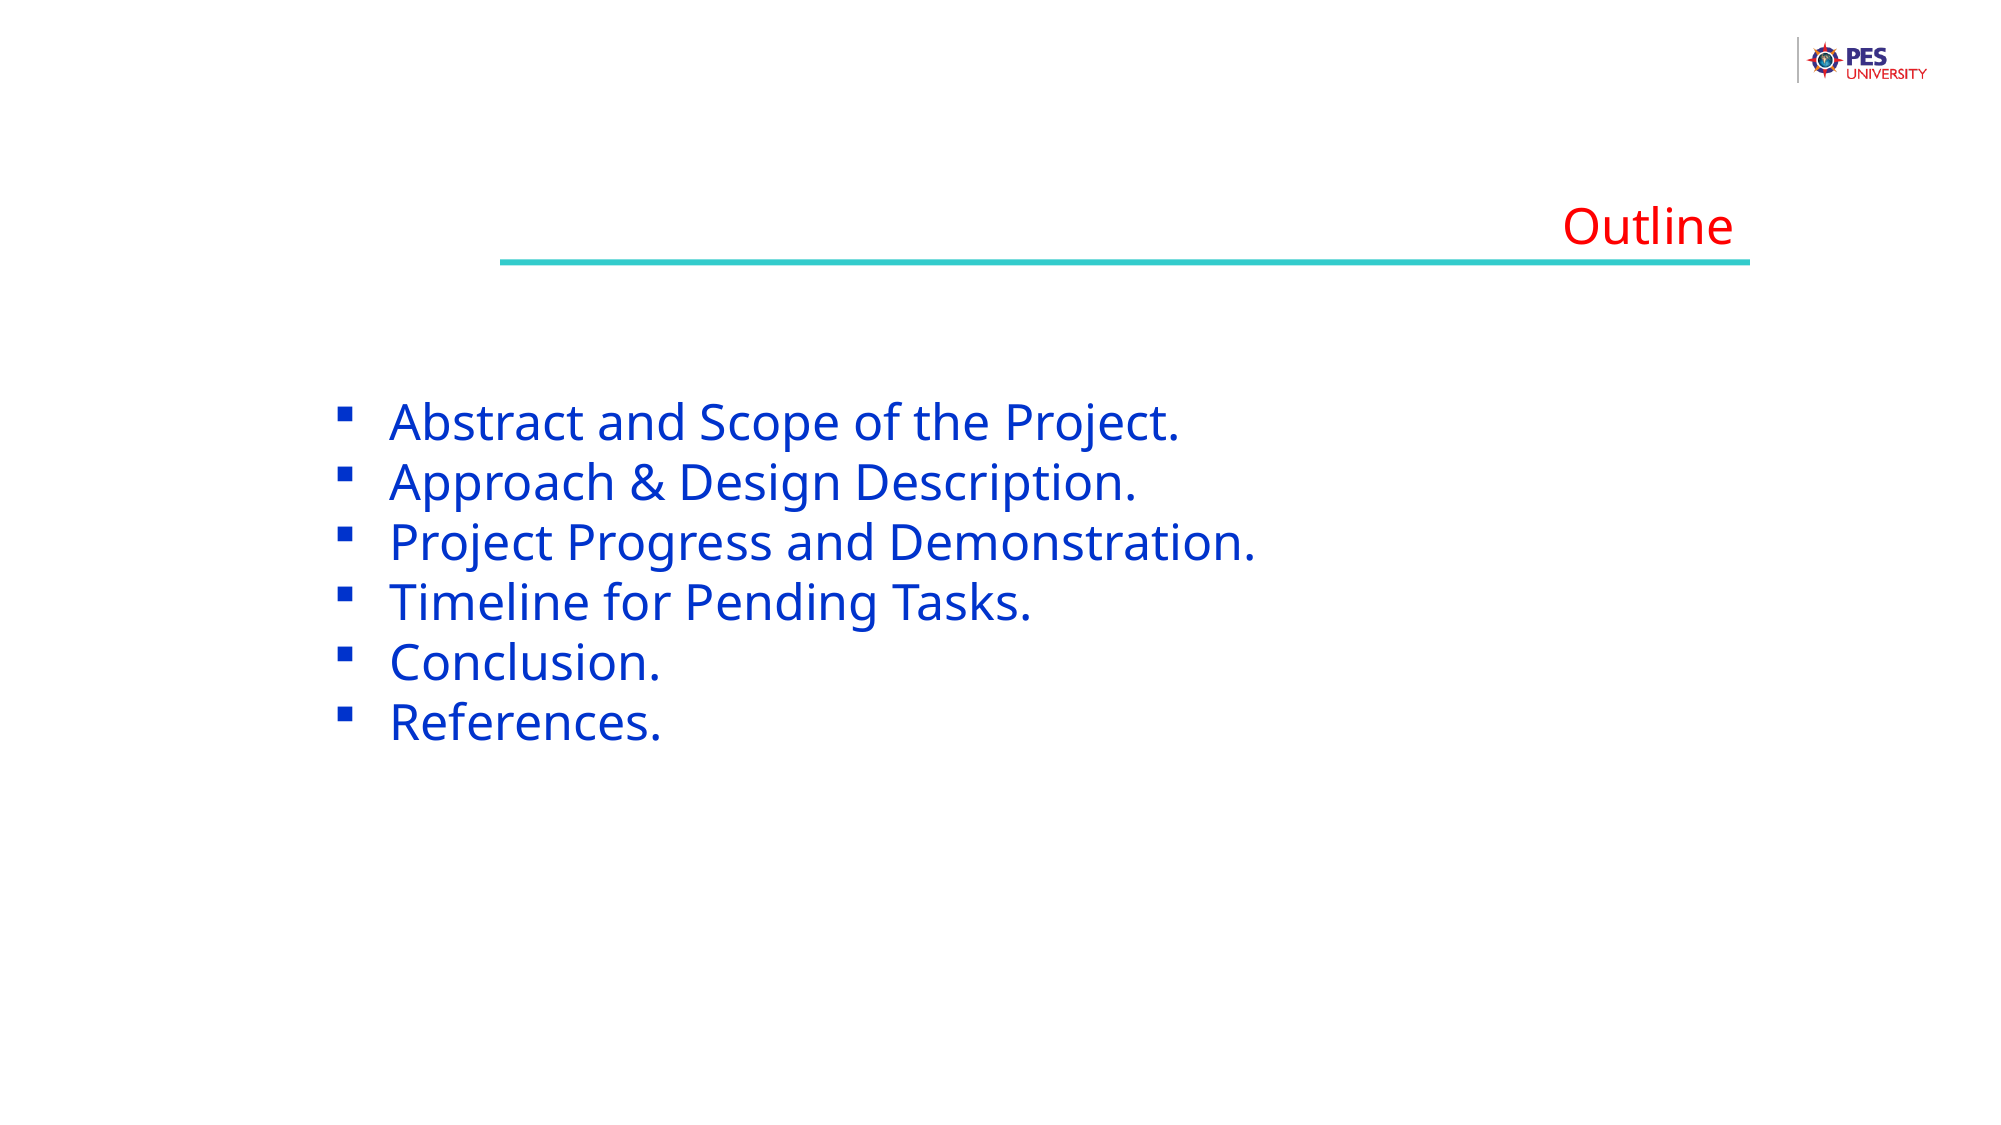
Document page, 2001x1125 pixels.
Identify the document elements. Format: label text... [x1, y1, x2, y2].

text_box Outline [687, 187, 1750, 263]
text_box Abstract and Scope of the Project. Approach & Design Description. Project Progress and Demonstration. Timeline for Pending Tasks. Conclusion. References. [262, 275, 1663, 1050]
picture [1806, 41, 1927, 79]
text_box [500, 259, 1750, 266]
